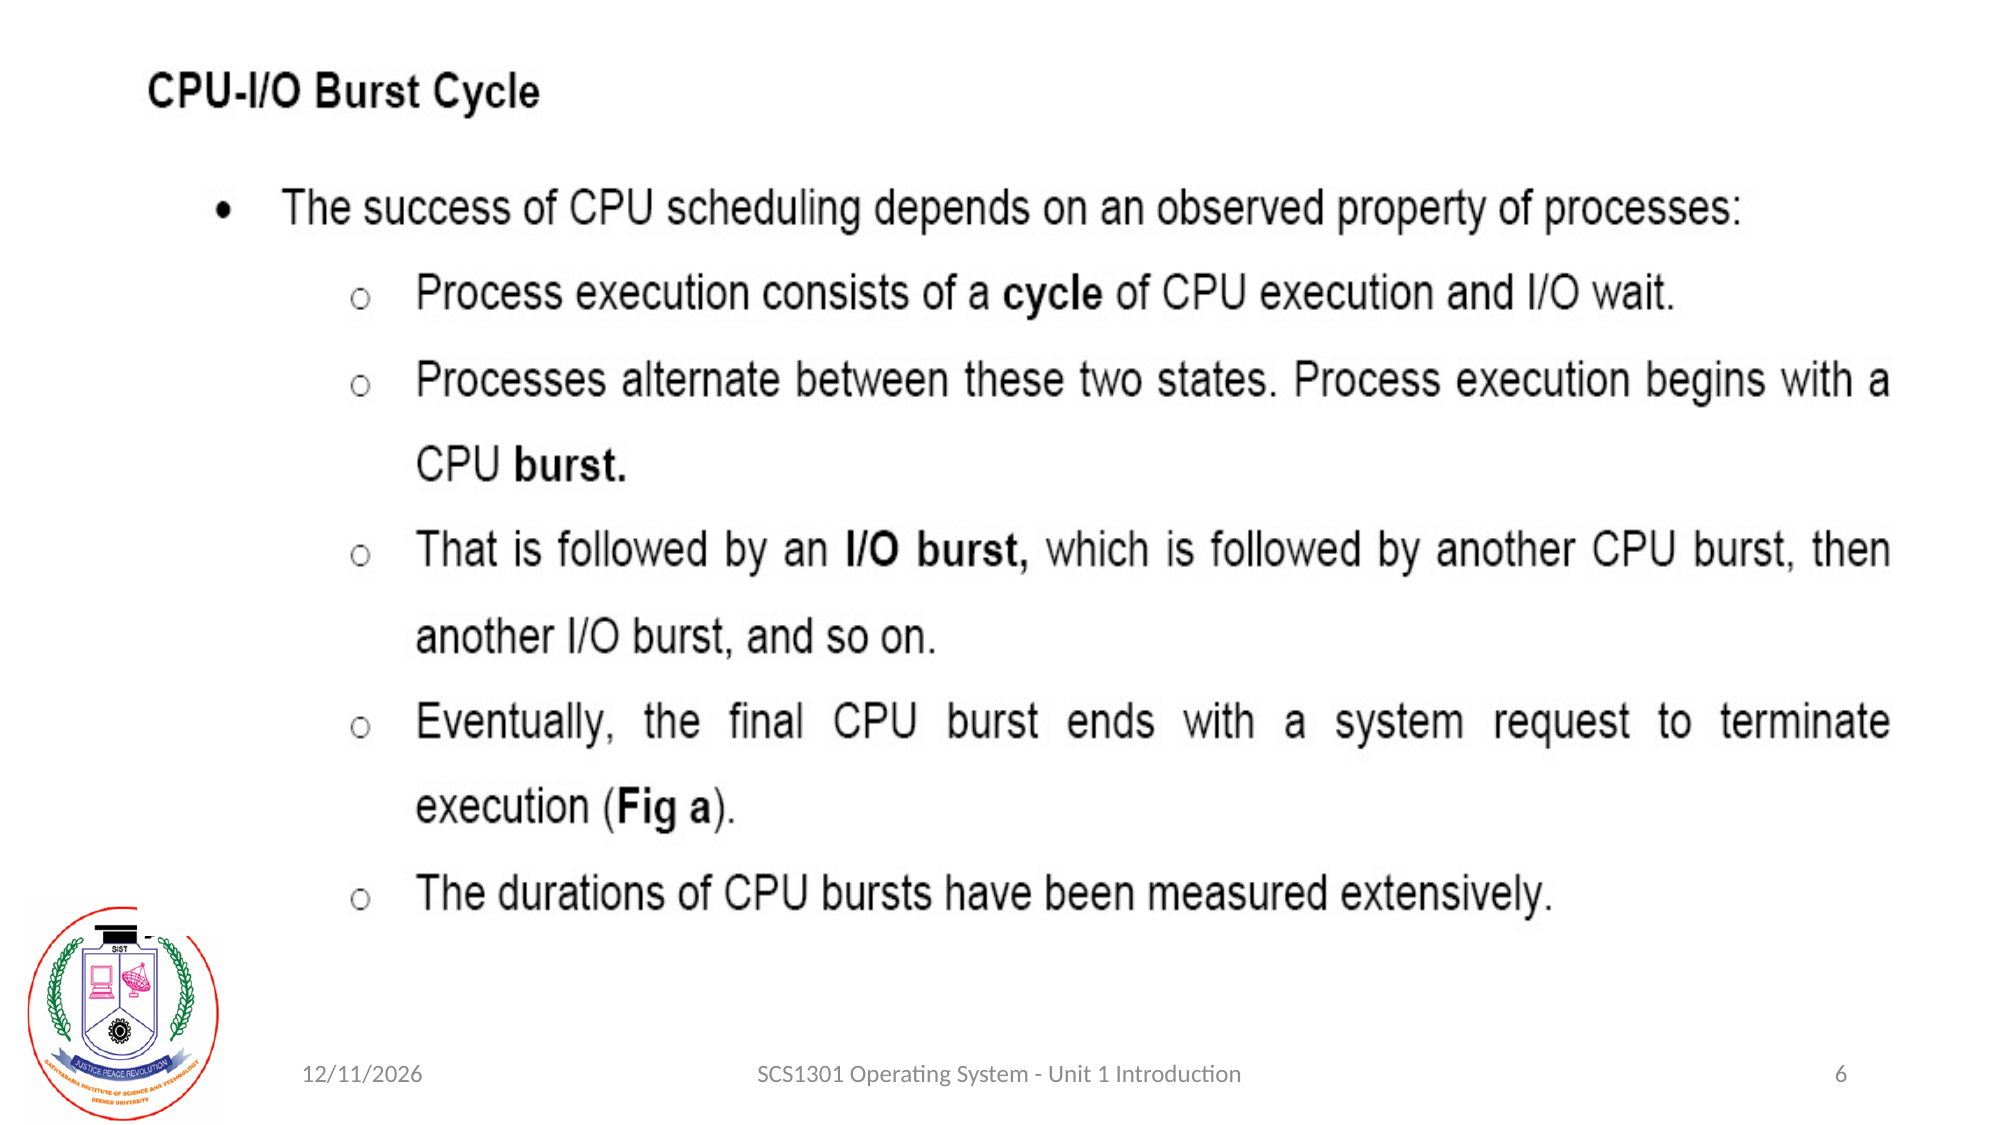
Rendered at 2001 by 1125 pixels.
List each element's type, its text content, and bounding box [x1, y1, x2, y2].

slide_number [137, 1042, 588, 1103]
picture [24, 51, 1934, 1125]
slide_number 6 [1412, 1042, 1863, 1103]
footer SCS1301 Operating System - Unit 1 Introduction [662, 1042, 1338, 1103]
